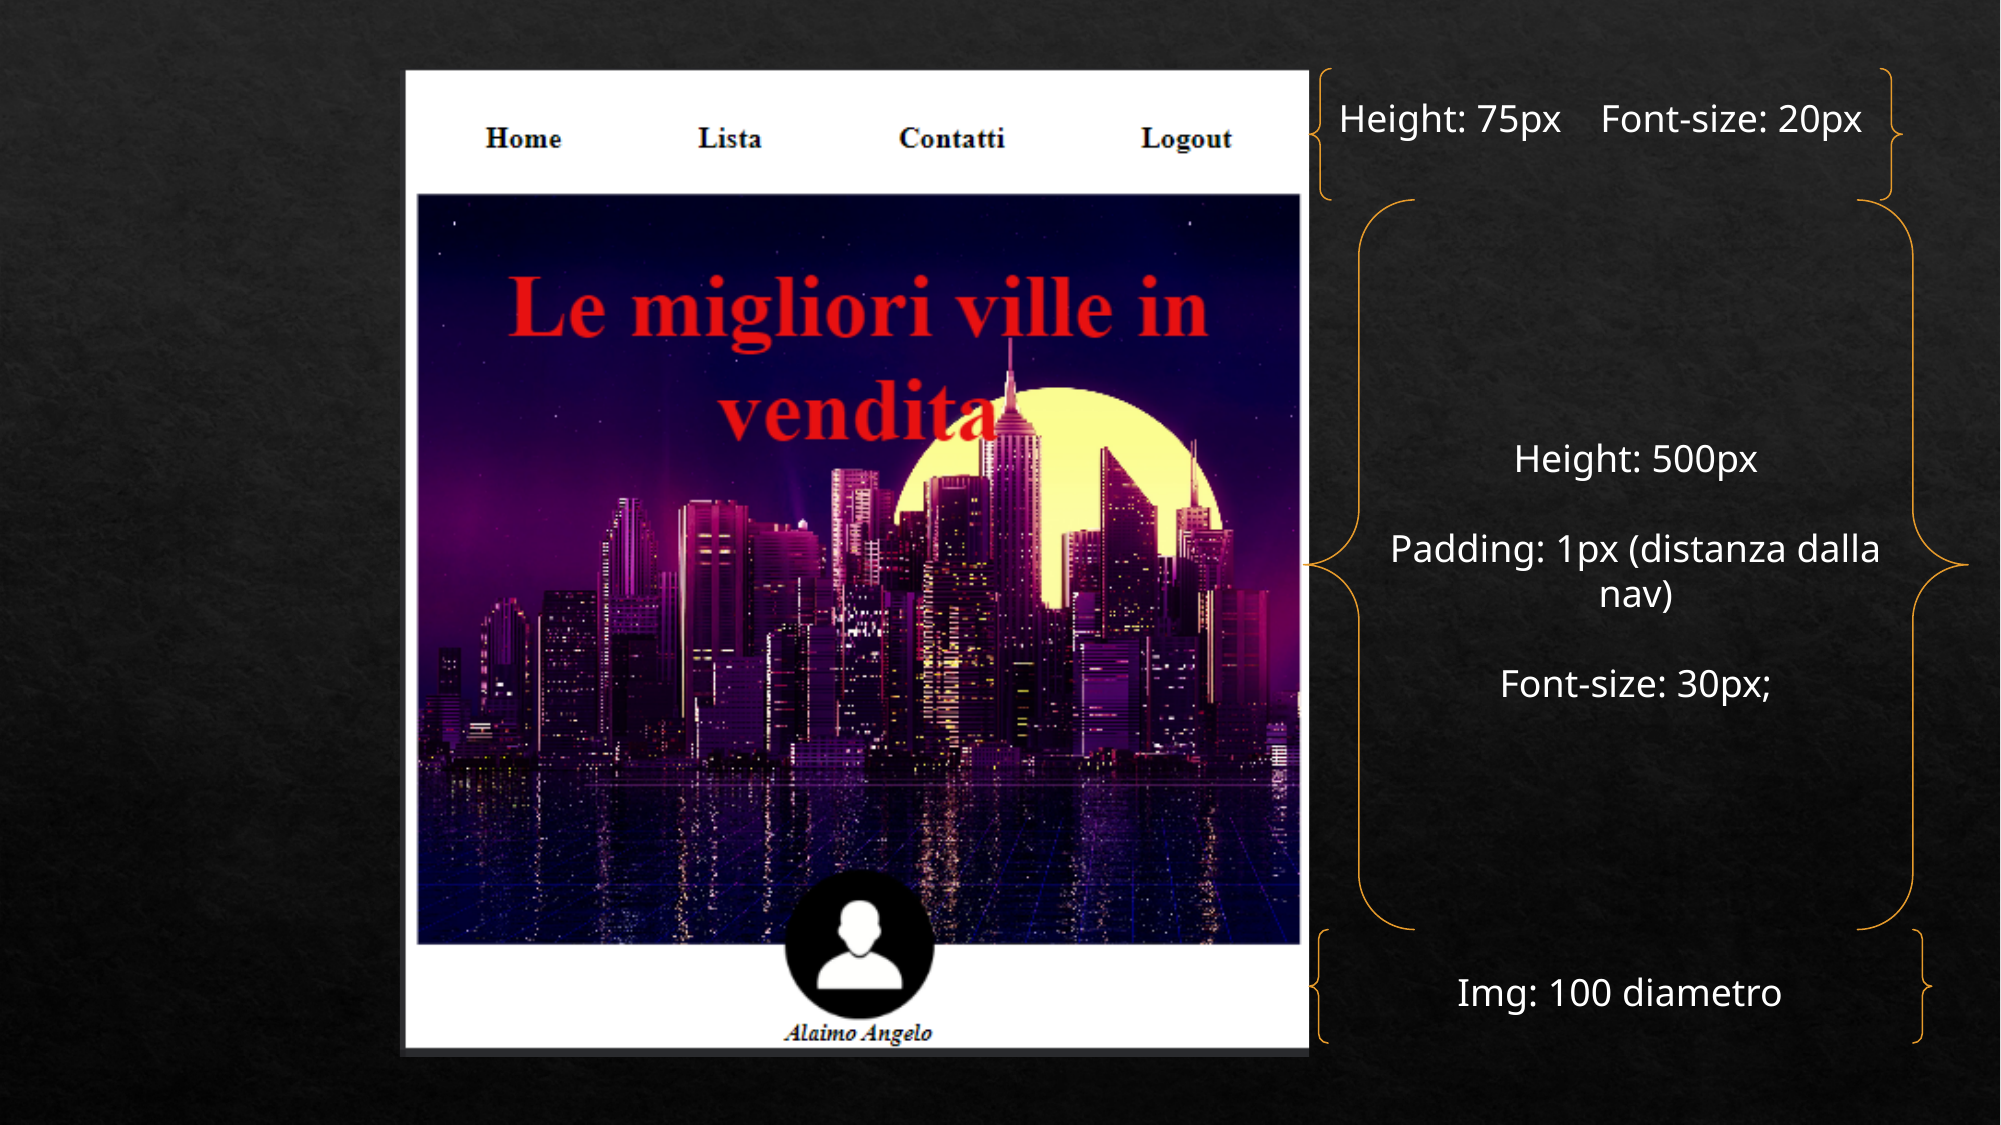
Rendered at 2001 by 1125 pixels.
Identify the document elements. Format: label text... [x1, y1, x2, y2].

picture [399, 68, 1310, 1057]
text_box Height: 500px Padding: 1px (distanza dalla nav) Font-size: 30px; [1318, 199, 1969, 929]
text_box Height: 75px Font-size: 20px [1318, 67, 1903, 201]
text_box Img: 100 diametro [1318, 928, 1933, 1044]
